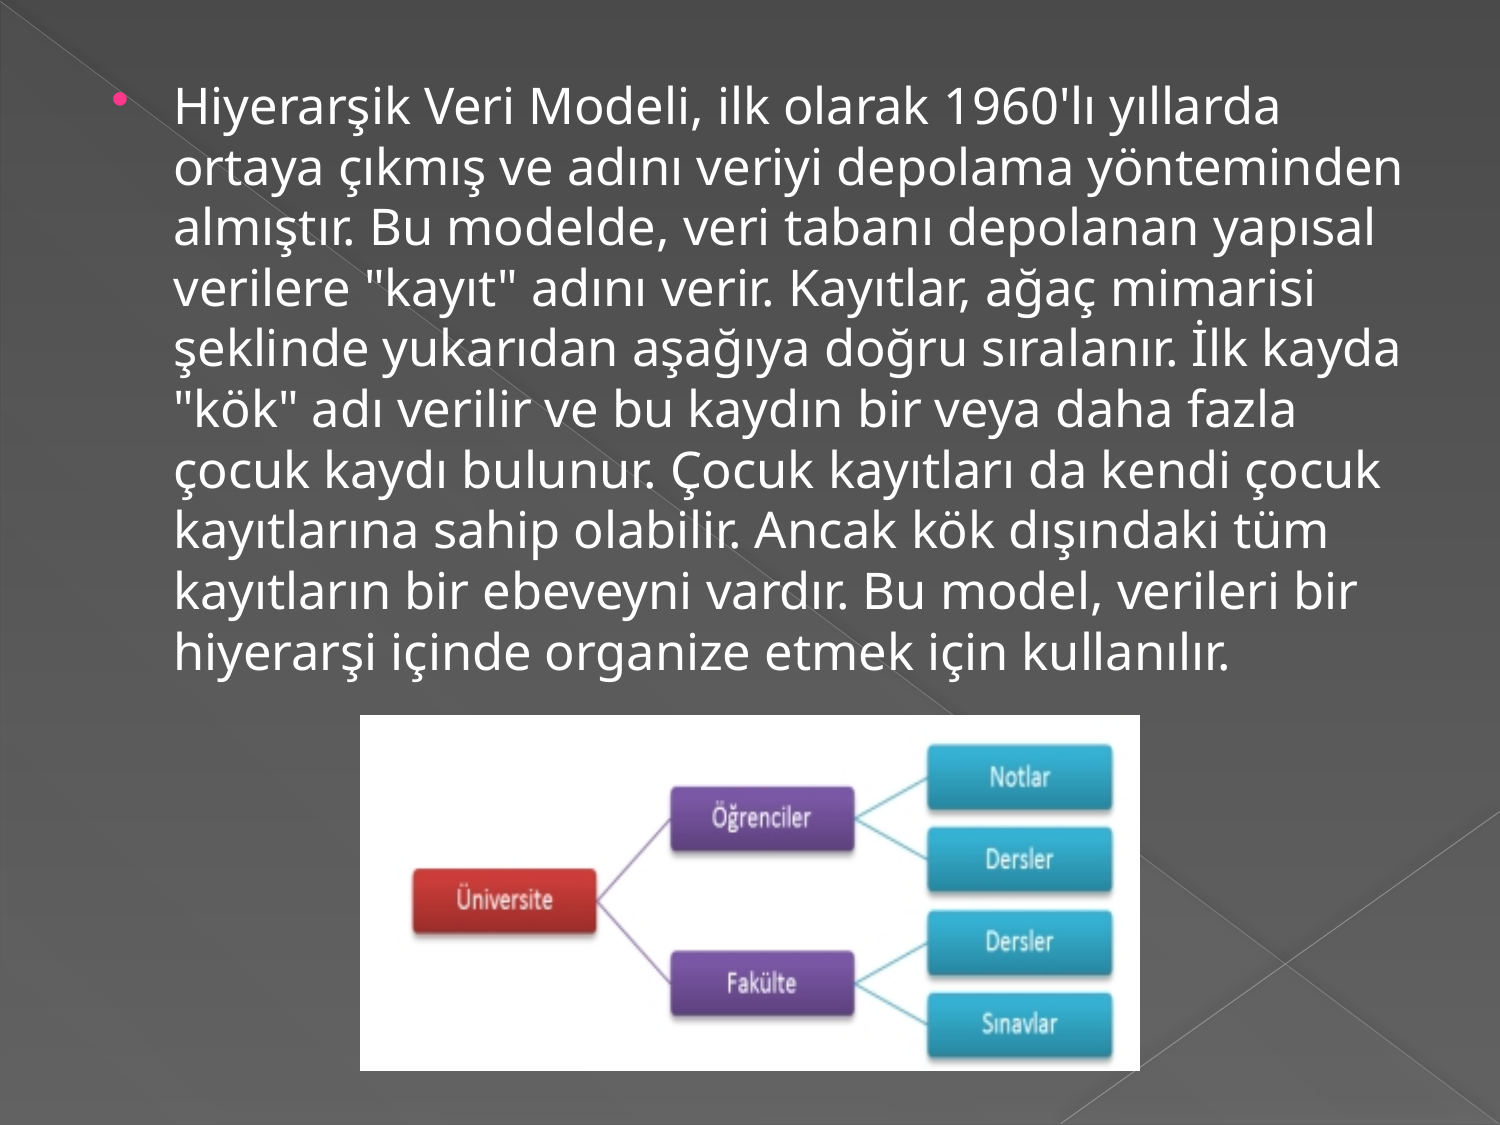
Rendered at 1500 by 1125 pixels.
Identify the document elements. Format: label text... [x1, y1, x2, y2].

list Hiyerarşik Veri Modeli, ilk olarak 1960'lı yıllarda ortaya çıkmış ve adını veriyi depolama yönteminden almıştır. Bu modelde, veri tabanı depolanan yapısal verilere "kayıt" adını verir. Kayıtlar, ağaç mimarisi şeklinde yukarıdan aşağıya doğru sıralanır. İlk kayda "kök" adı verilir ve bu kaydın bir veya daha fazla çocuk kaydı bulunur. Çocuk kayıtları da kendi çocuk kayıtlarına sahip olabilir. Ancak kök dışındaki tüm kayıtların bir ebeveyni vardır. Bu model, verileri bir hiyerarşi içinde organize etmek için kullanılır. [88, 66, 1439, 752]
picture [359, 715, 1140, 1071]
